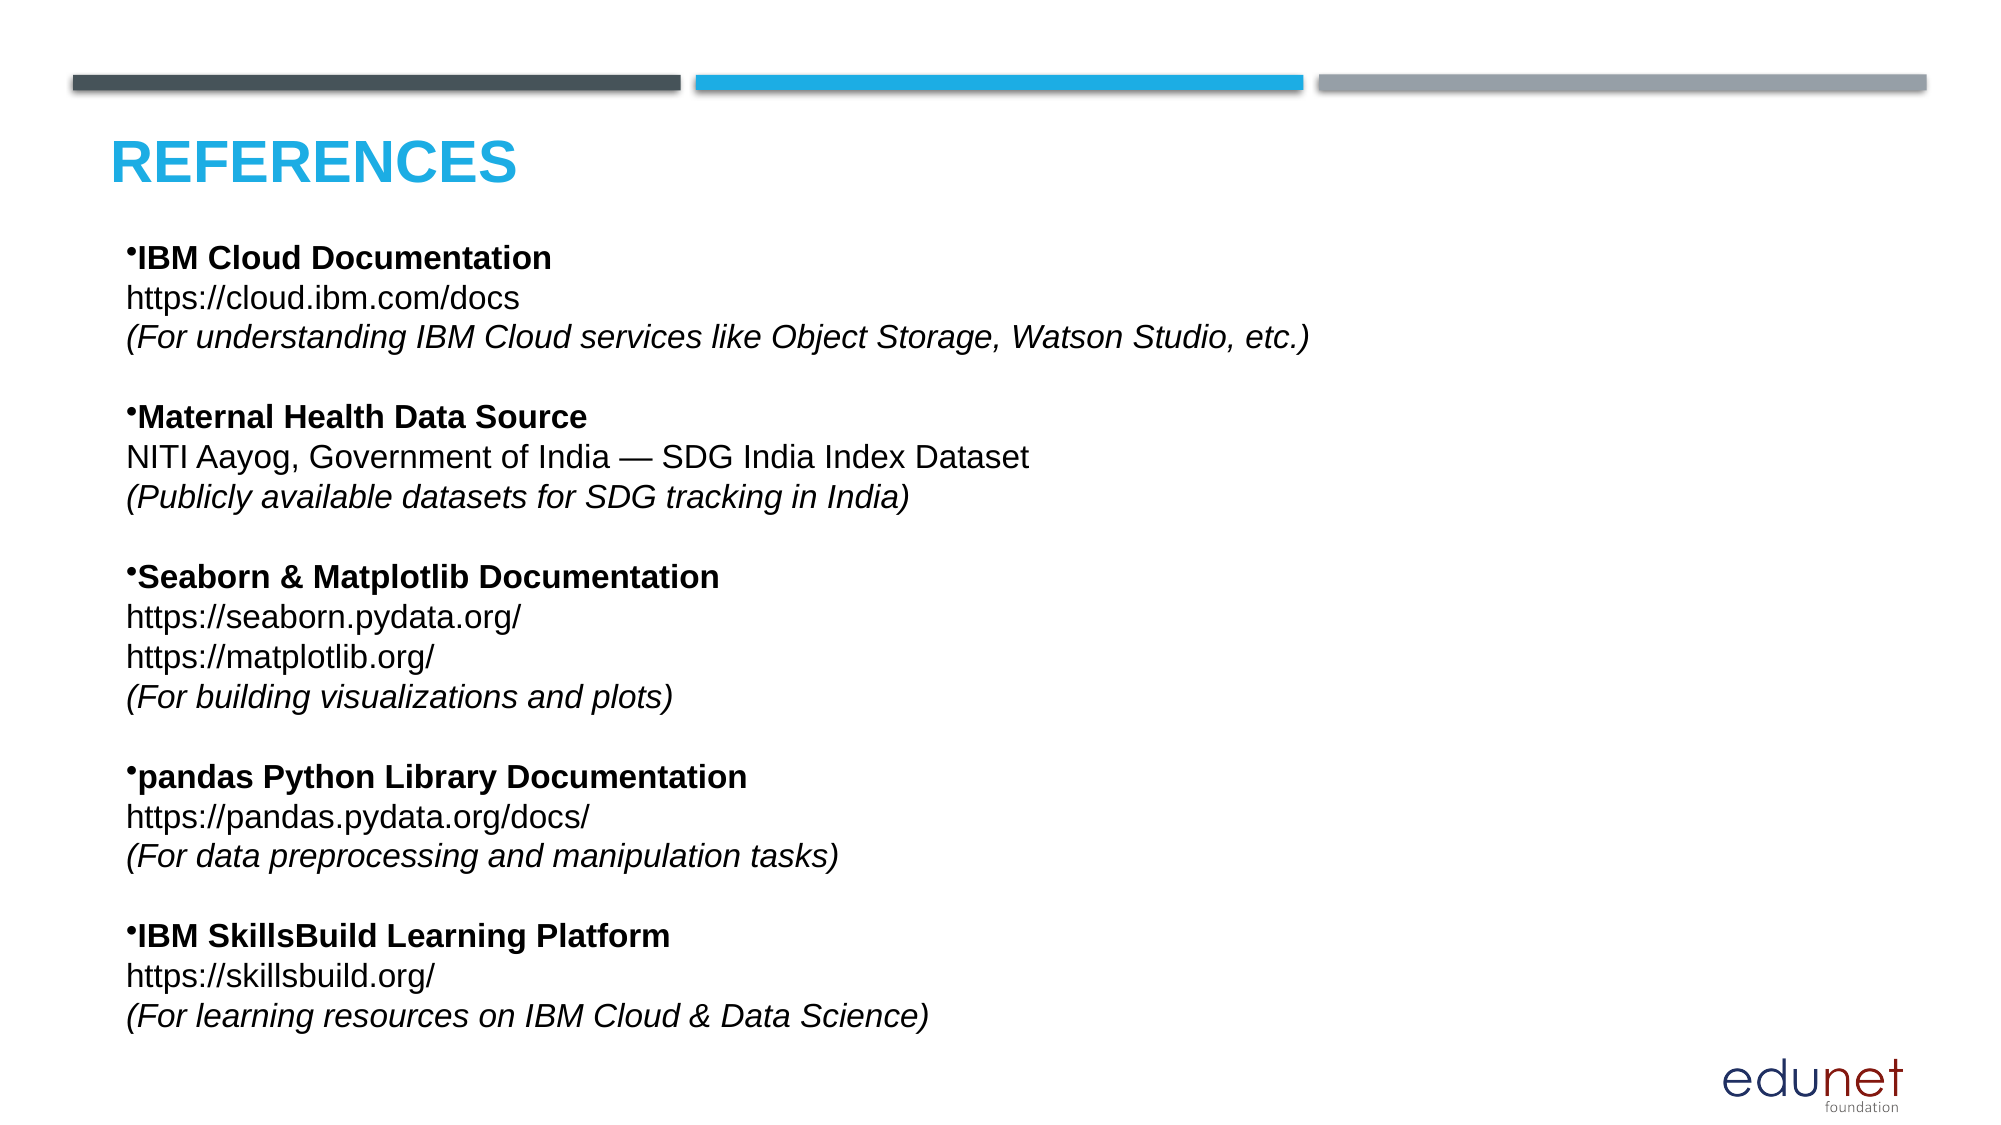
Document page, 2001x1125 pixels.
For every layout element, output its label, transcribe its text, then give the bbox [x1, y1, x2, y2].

list IBM Cloud Documentation https://cloud.ibm.com/docs (For understanding IBM Cloud services like Object Storage, Watson Studio, etc.) Maternal Health Data Source NITI Aayog, Government of India — SDG India Index Dataset (Publicly available datasets for SDG tracking in India) Seaborn & Matplotlib Documentation https://seaborn.pydata.org/ https://matplotlib.org/ (For building visualizations and plots) pandas Python Library Documentation https://pandas.pydata.org/docs/ (For data preprocessing and manipulation tasks) IBM SkillsBuild Learning Platform https://skillsbuild.org/ (For learning resources on IBM Cloud & Data Science) [111, 148, 1921, 1042]
picture [1719, 1056, 1905, 1116]
title References [95, 115, 1905, 203]
